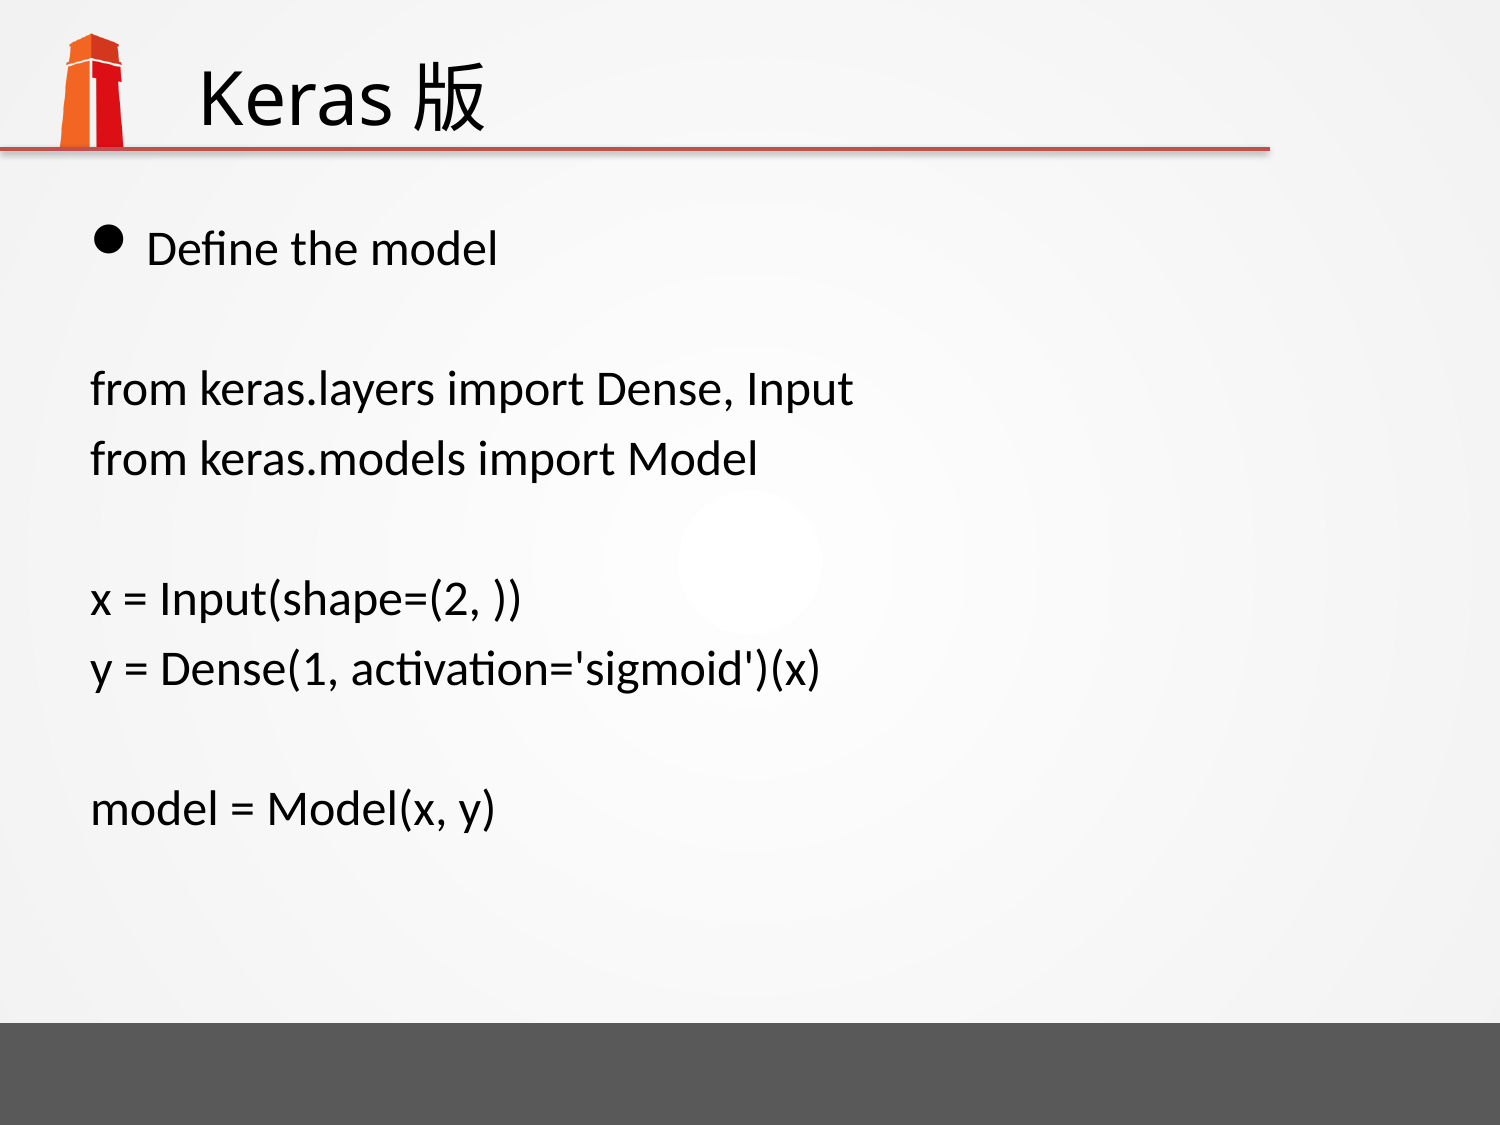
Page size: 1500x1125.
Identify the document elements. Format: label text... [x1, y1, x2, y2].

list Define the model from keras.layers import Dense, Input from keras.models import Model x = Input(shape=(2, )) y = Dense(1, activation='sigmoid')(x) model = Model(x, y) [75, 208, 1425, 1005]
picture [16, 11, 166, 147]
title Keras版 [183, 42, 1270, 149]
